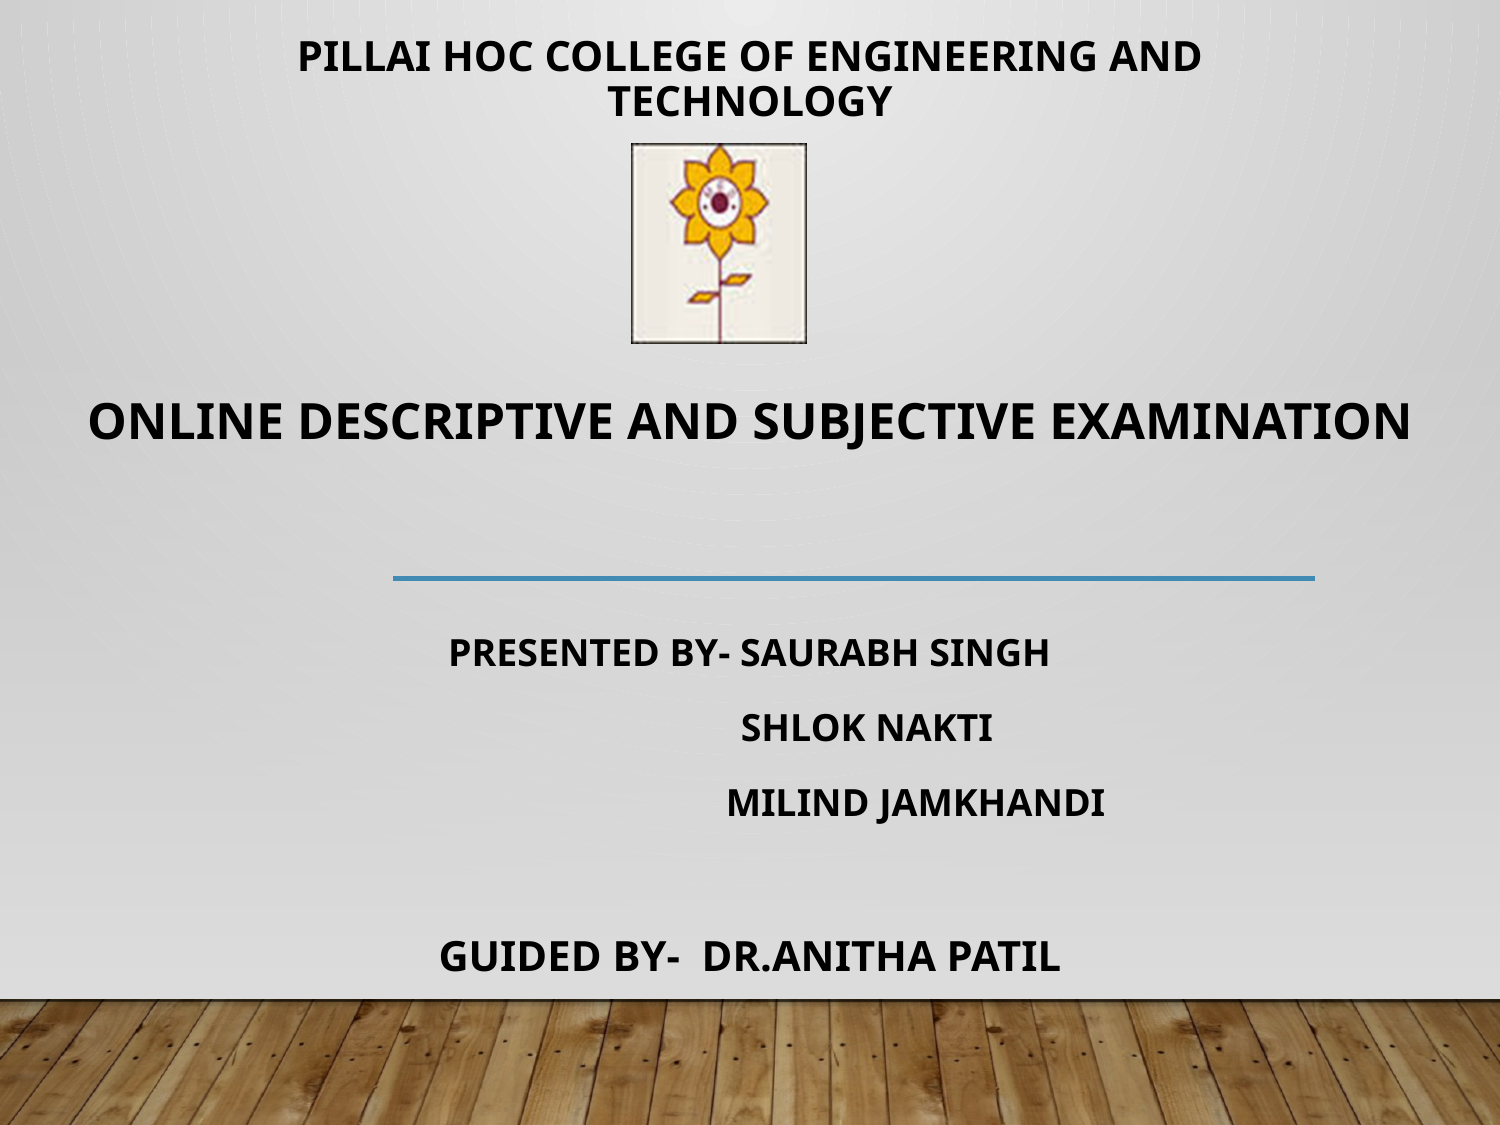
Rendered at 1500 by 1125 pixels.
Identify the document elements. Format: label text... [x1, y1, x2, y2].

picture [0, 1000, 1500, 1125]
title Pillai hoc college of engineering and technology [171, 0, 1329, 126]
picture [631, 143, 808, 345]
subtitle Online descriptive and subjective examination Presented by- saurabh singh Shlok nakti Milind jamkhandi Guided by- dr.anitha patil [0, 362, 1500, 1000]
